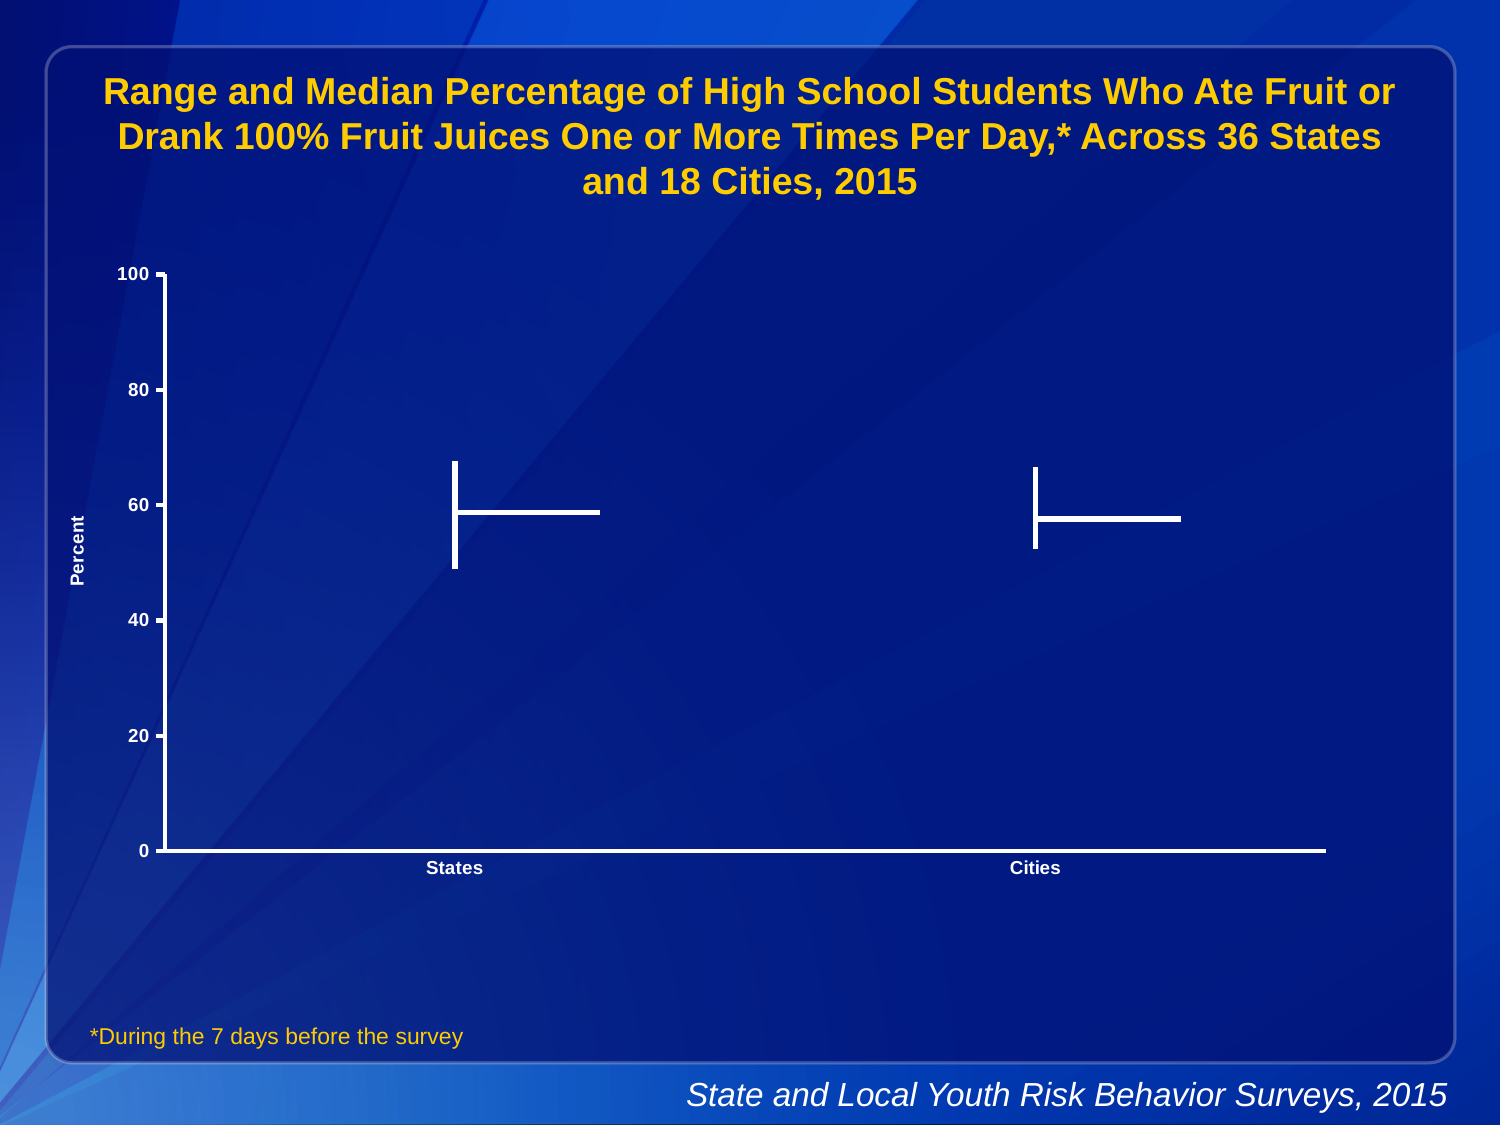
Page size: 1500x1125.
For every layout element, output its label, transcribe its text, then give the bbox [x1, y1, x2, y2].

picture [0, 0, 1500, 1125]
text_box State and Local Youth Risk Behavior Surveys, 2015 [663, 1065, 1464, 1121]
text_box Range and Median Percentage of High School Students Who Ate Fruit or Drank 100% Fruit Juices One or More Times Per Day,* Across 36 States and 18 Cities, 2015 [74, 59, 1425, 210]
chart [37, 249, 1463, 926]
text_box *During the 7 days before the survey [74, 1013, 1425, 1056]
